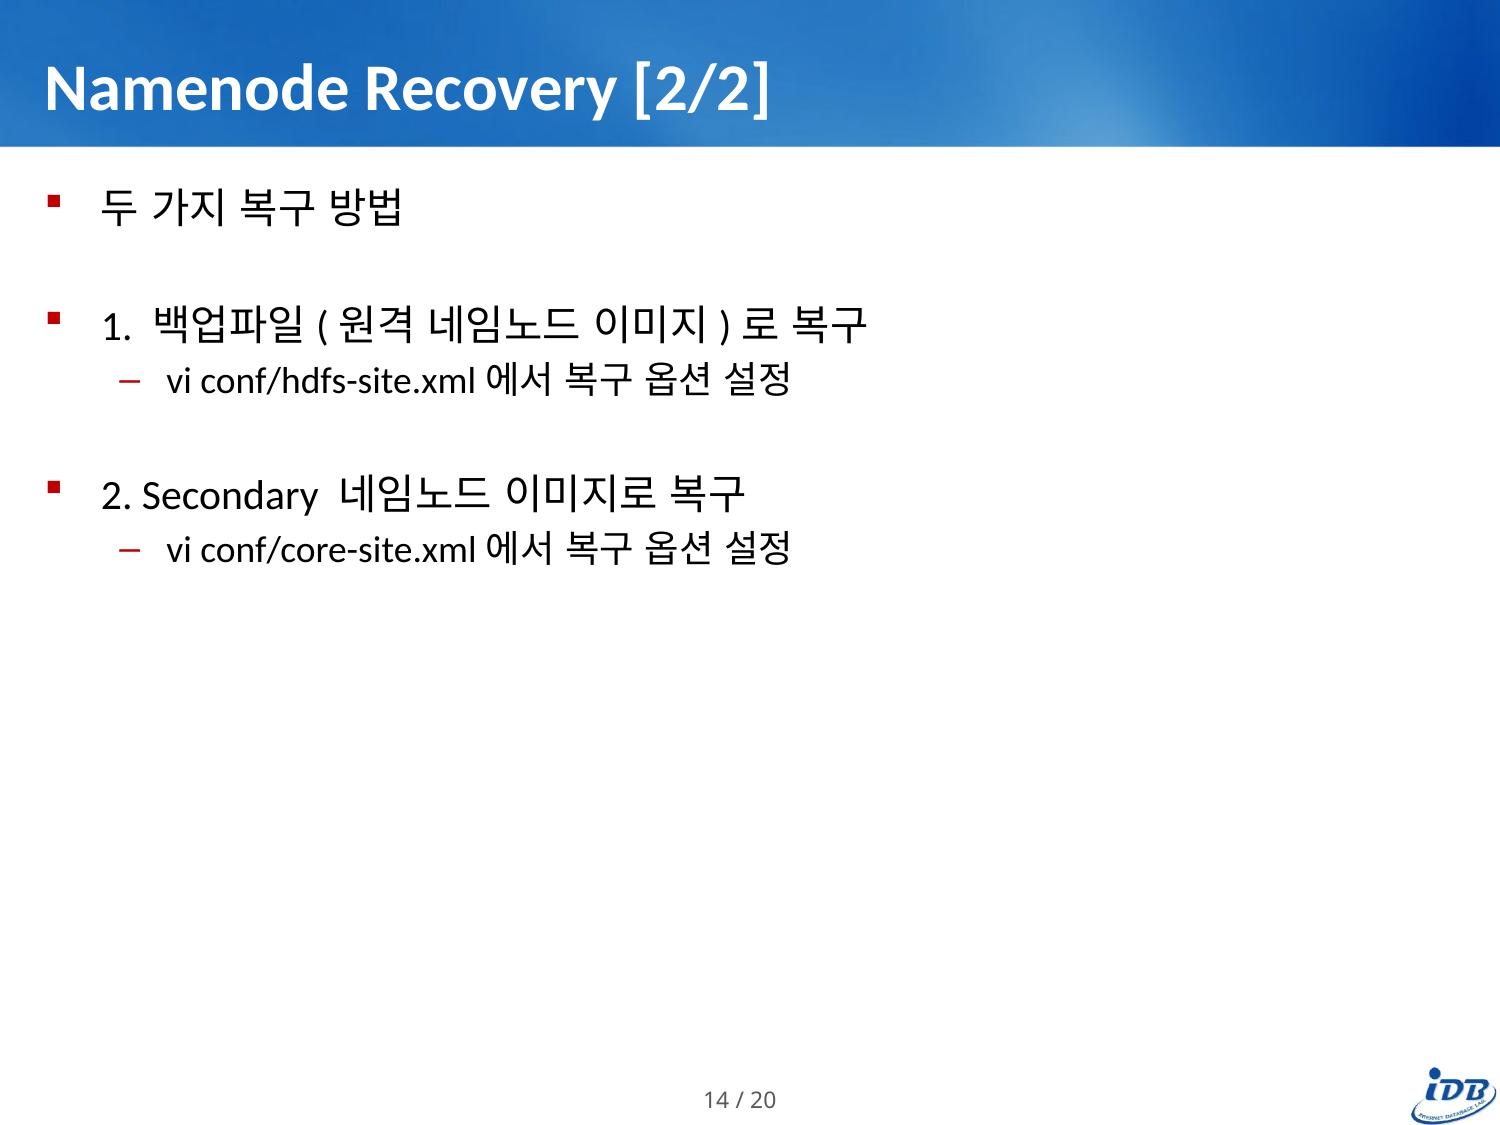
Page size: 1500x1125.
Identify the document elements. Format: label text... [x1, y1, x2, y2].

list 두 가지 복구 방법 1. 백업파일(원격 네임노드 이미지)로 복구 vi conf/hdfs-site.xml에서 복구 옵션 설정 2. Secondary 네임노드 이미지로 복구 vi conf/core-site.xml에서 복구 옵션 설정 [29, 174, 1471, 1071]
title Namenode Recovery [2/2] [29, 19, 1471, 149]
picture [0, 0, 1500, 1125]
